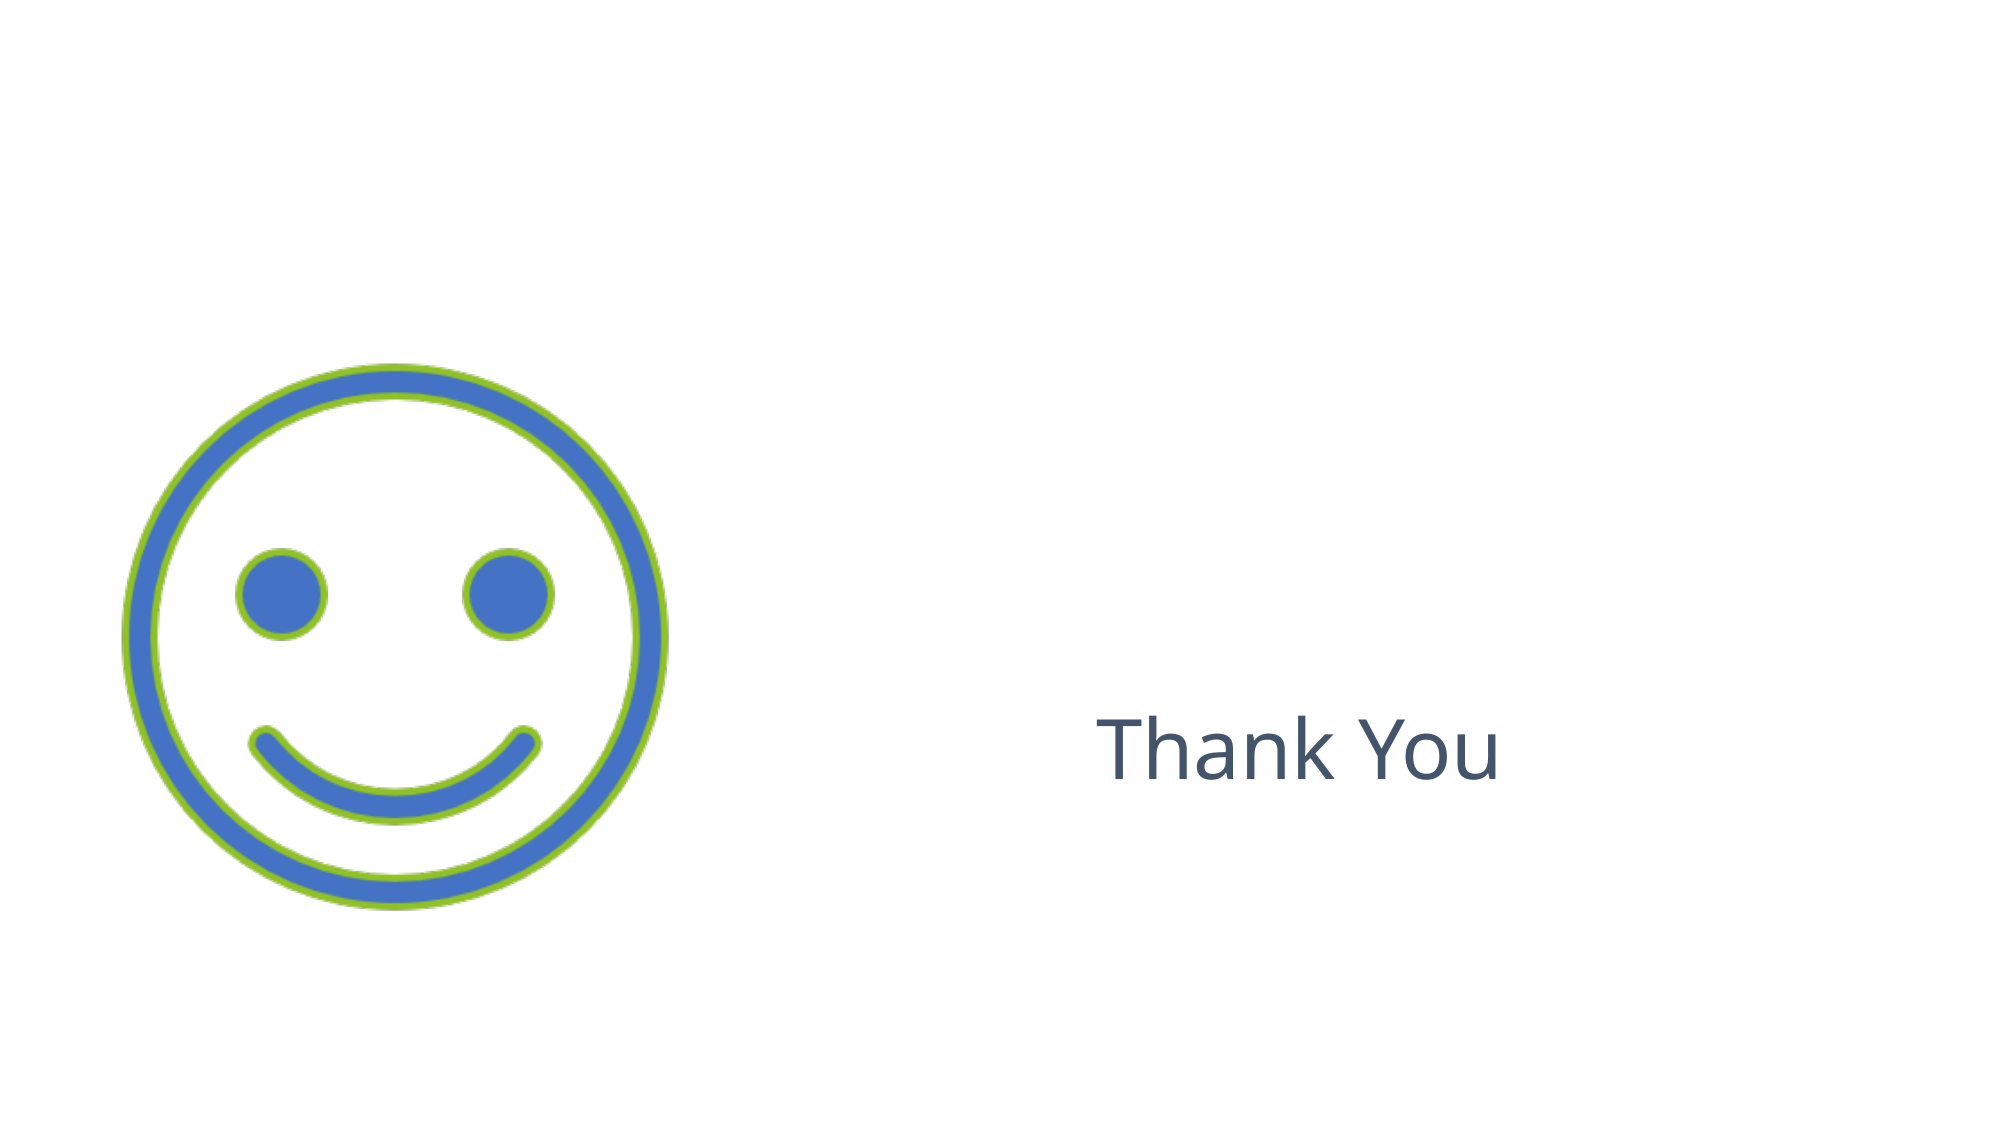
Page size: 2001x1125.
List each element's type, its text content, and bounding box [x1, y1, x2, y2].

title Thank You [1081, 700, 1870, 913]
picture [55, 297, 736, 978]
